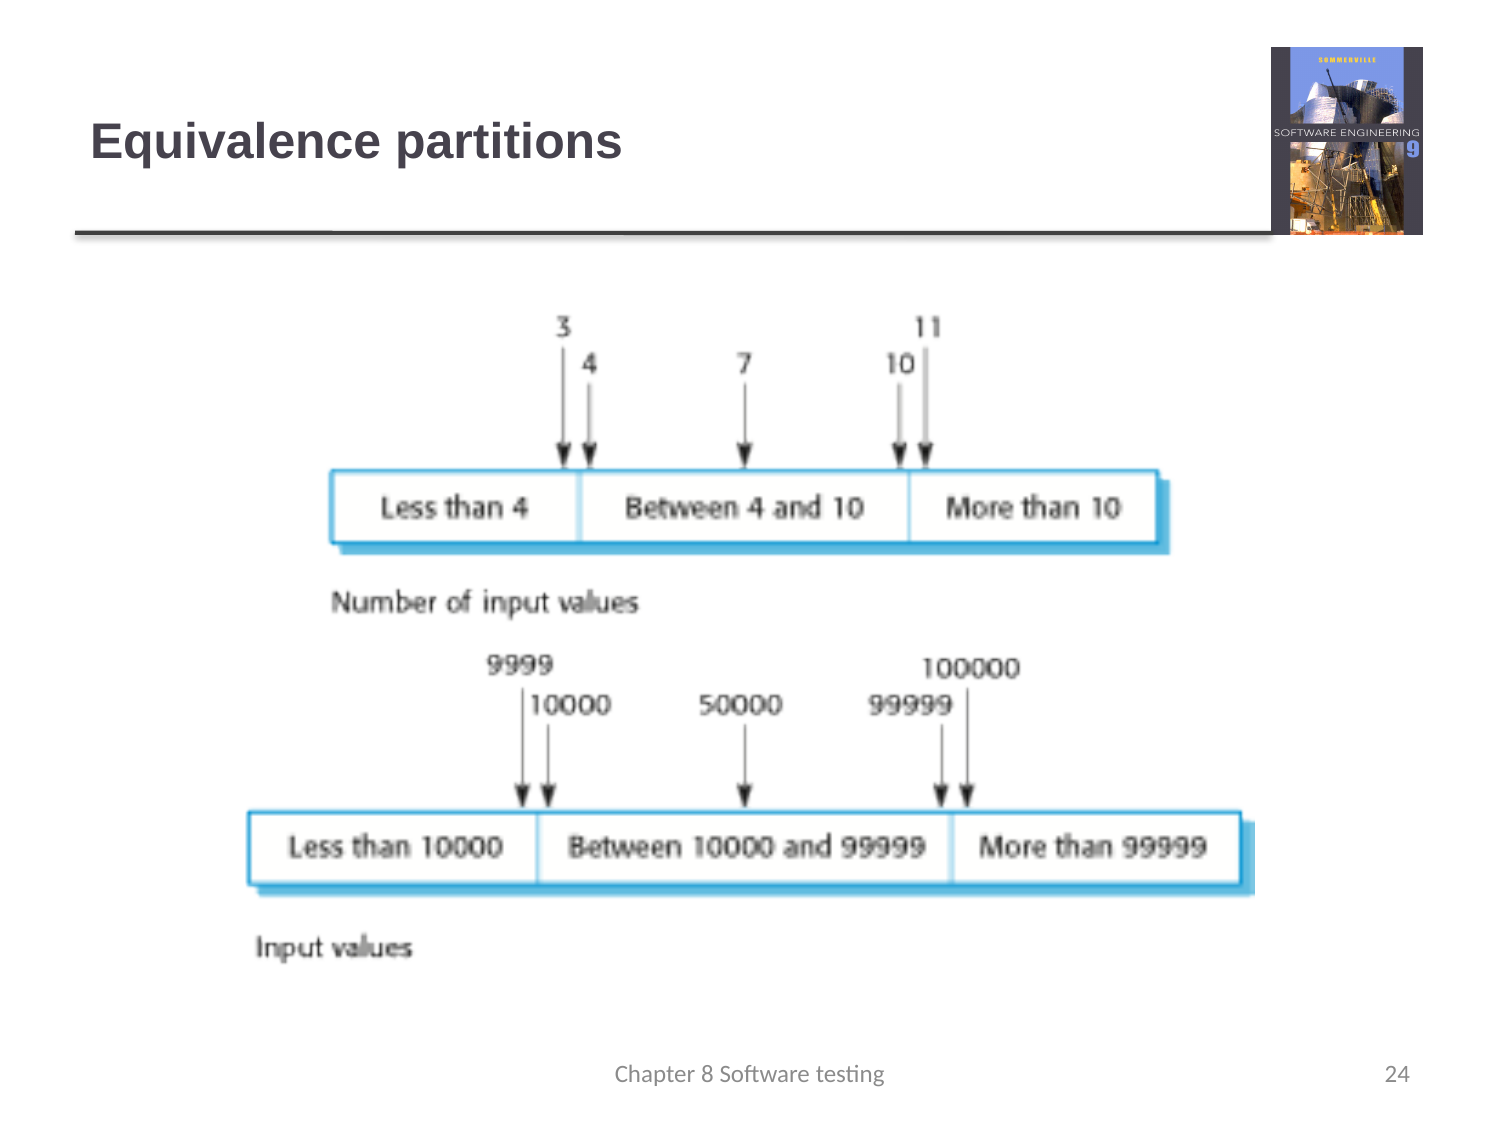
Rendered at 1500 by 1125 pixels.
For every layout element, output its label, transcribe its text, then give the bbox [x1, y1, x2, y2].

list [149, 309, 1350, 970]
footer Chapter 8 Software testing [512, 1042, 988, 1103]
title Equivalence partitions [74, 44, 1272, 233]
picture [1272, 47, 1423, 235]
slide_number 24 [1074, 1042, 1425, 1103]
